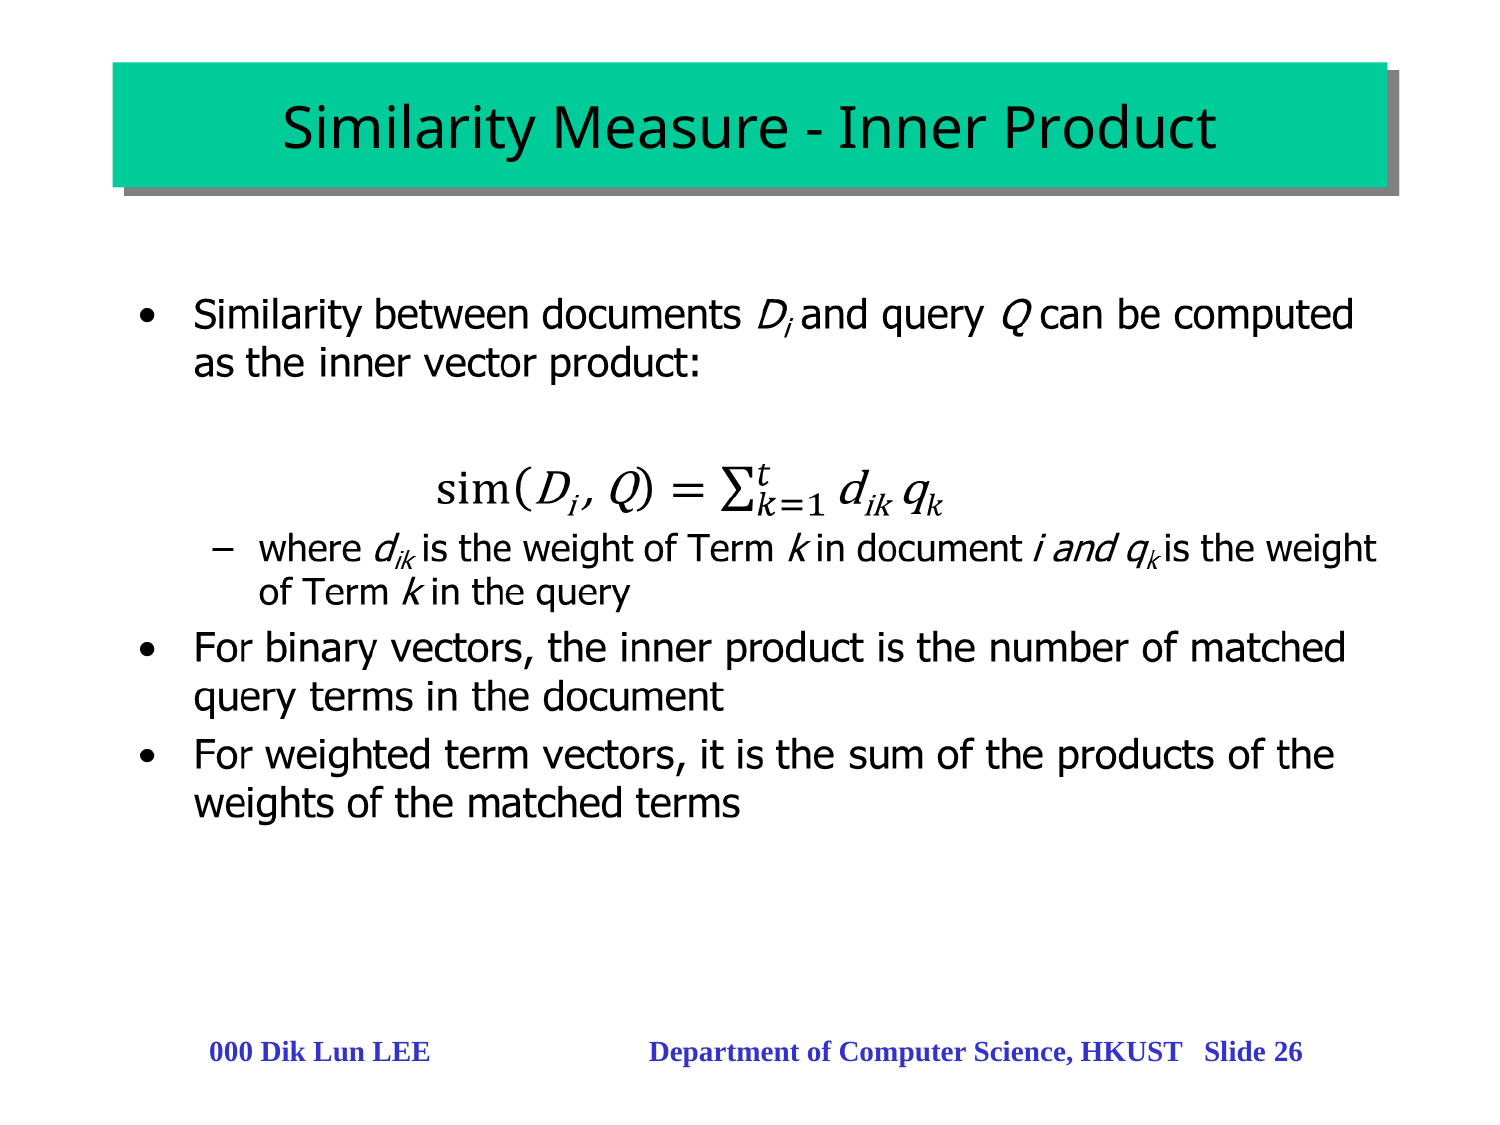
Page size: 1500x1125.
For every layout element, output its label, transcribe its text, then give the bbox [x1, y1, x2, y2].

title Similarity Measure - Inner Product [112, 62, 1388, 188]
footer 000 Dik Lun LEE Department of Computer Science, HKUST Slide 26 [75, 1025, 1438, 1100]
list [112, 275, 1413, 850]
